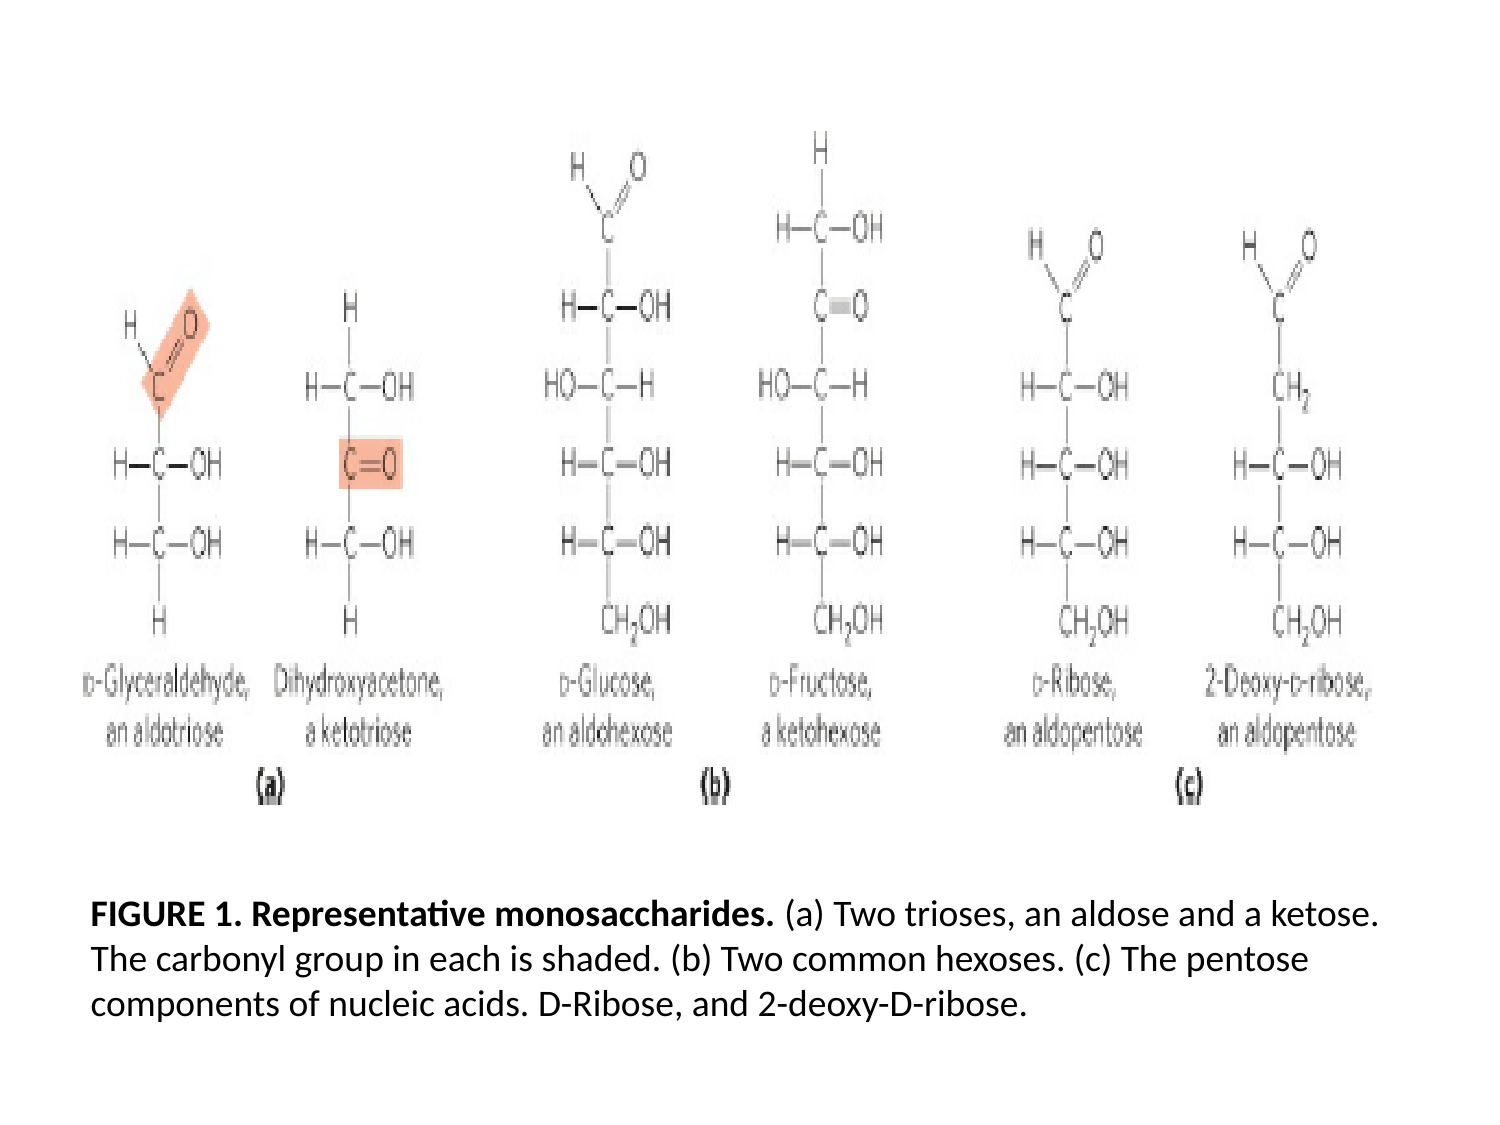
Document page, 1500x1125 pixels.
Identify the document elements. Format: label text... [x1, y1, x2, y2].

text_box FIGURE 1. Representative monosaccharides. (a) Two trioses, an aldose and a ketose. The carbonyl group in each is shaded. (b) Two common hexoses. (c) The pentose components of nucleic acids. D-Ribose, and 2-deoxy-D-ribose. [75, 881, 1414, 1032]
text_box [75, 89, 1412, 847]
picture [75, 90, 1414, 851]
